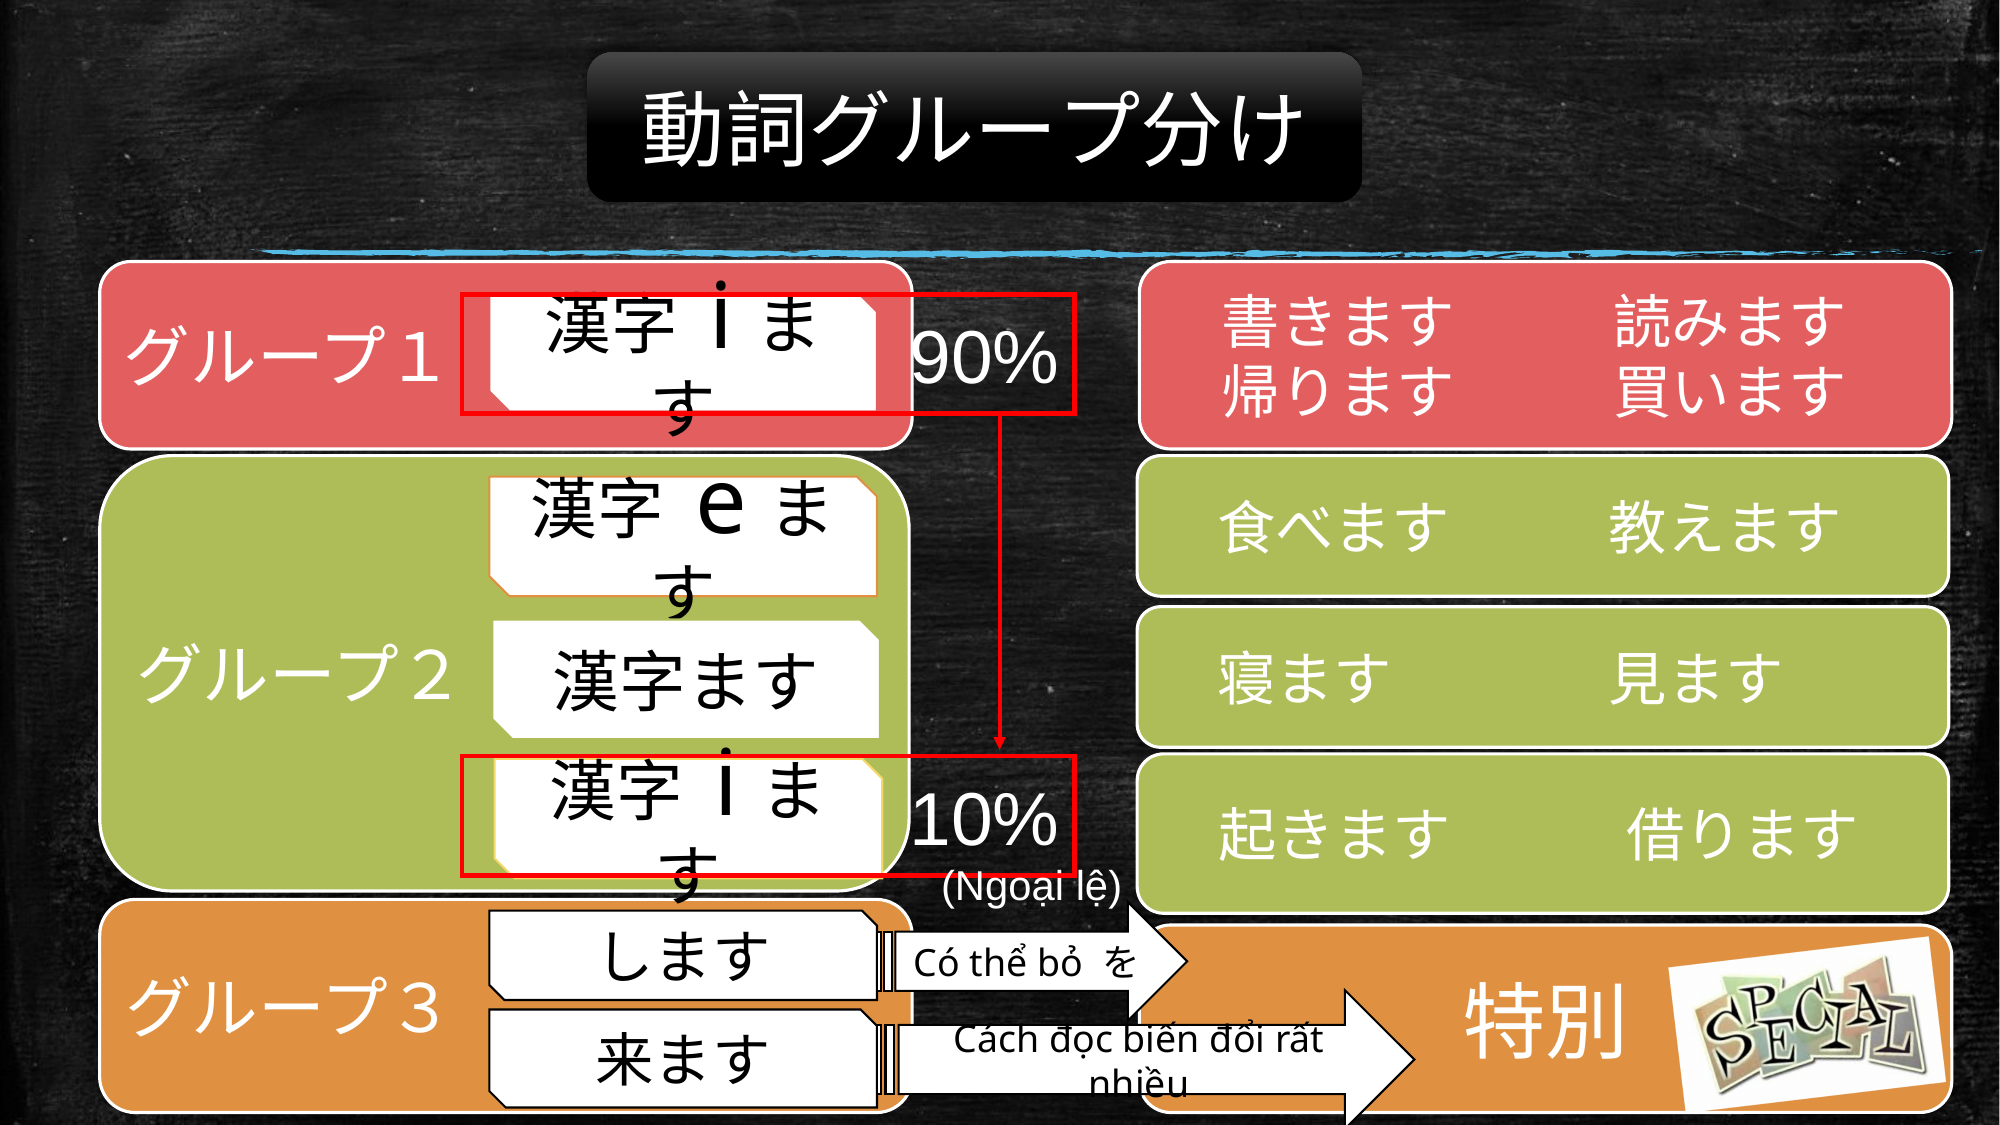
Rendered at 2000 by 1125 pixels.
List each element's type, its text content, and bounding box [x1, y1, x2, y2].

picture [0, 0, 2000, 1125]
text_box (Ngoại lệ) [862, 824, 1138, 944]
text_box 漢字ます [492, 619, 880, 740]
text_box Cách đọc biến đổi rất nhiều [898, 990, 1415, 1125]
text_box 食べます 教えます [1137, 455, 1949, 597]
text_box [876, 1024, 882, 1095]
text_box 10% [462, 756, 1075, 876]
text_box 来ます [489, 1009, 877, 1108]
text_box 漢字 eます [489, 476, 877, 597]
text_box グループ１ [99, 261, 913, 449]
text_box 90% [462, 294, 1075, 414]
picture [913, 991, 1139, 1024]
text_box 書きます 読みます 帰ります 買います [1139, 261, 1952, 449]
picture [1669, 937, 1945, 1112]
text_box Có thể bỏ を [884, 931, 892, 991]
text_box 特別 [1139, 924, 1952, 1113]
text_box します [489, 910, 877, 1000]
text_box Cách đọc biến đổi rất nhiều [885, 1024, 895, 1095]
text_box Có thể bỏ を [876, 931, 881, 991]
text_box 起きます 借ります [1137, 753, 1949, 914]
text_box Có thể bỏ を [895, 902, 1188, 1021]
text_box 動詞グループ分け [587, 52, 1363, 203]
text_box グループ２ [99, 455, 910, 892]
text_box 寝ます 見ます [1137, 606, 1949, 748]
text_box グループ３ [99, 899, 913, 1113]
